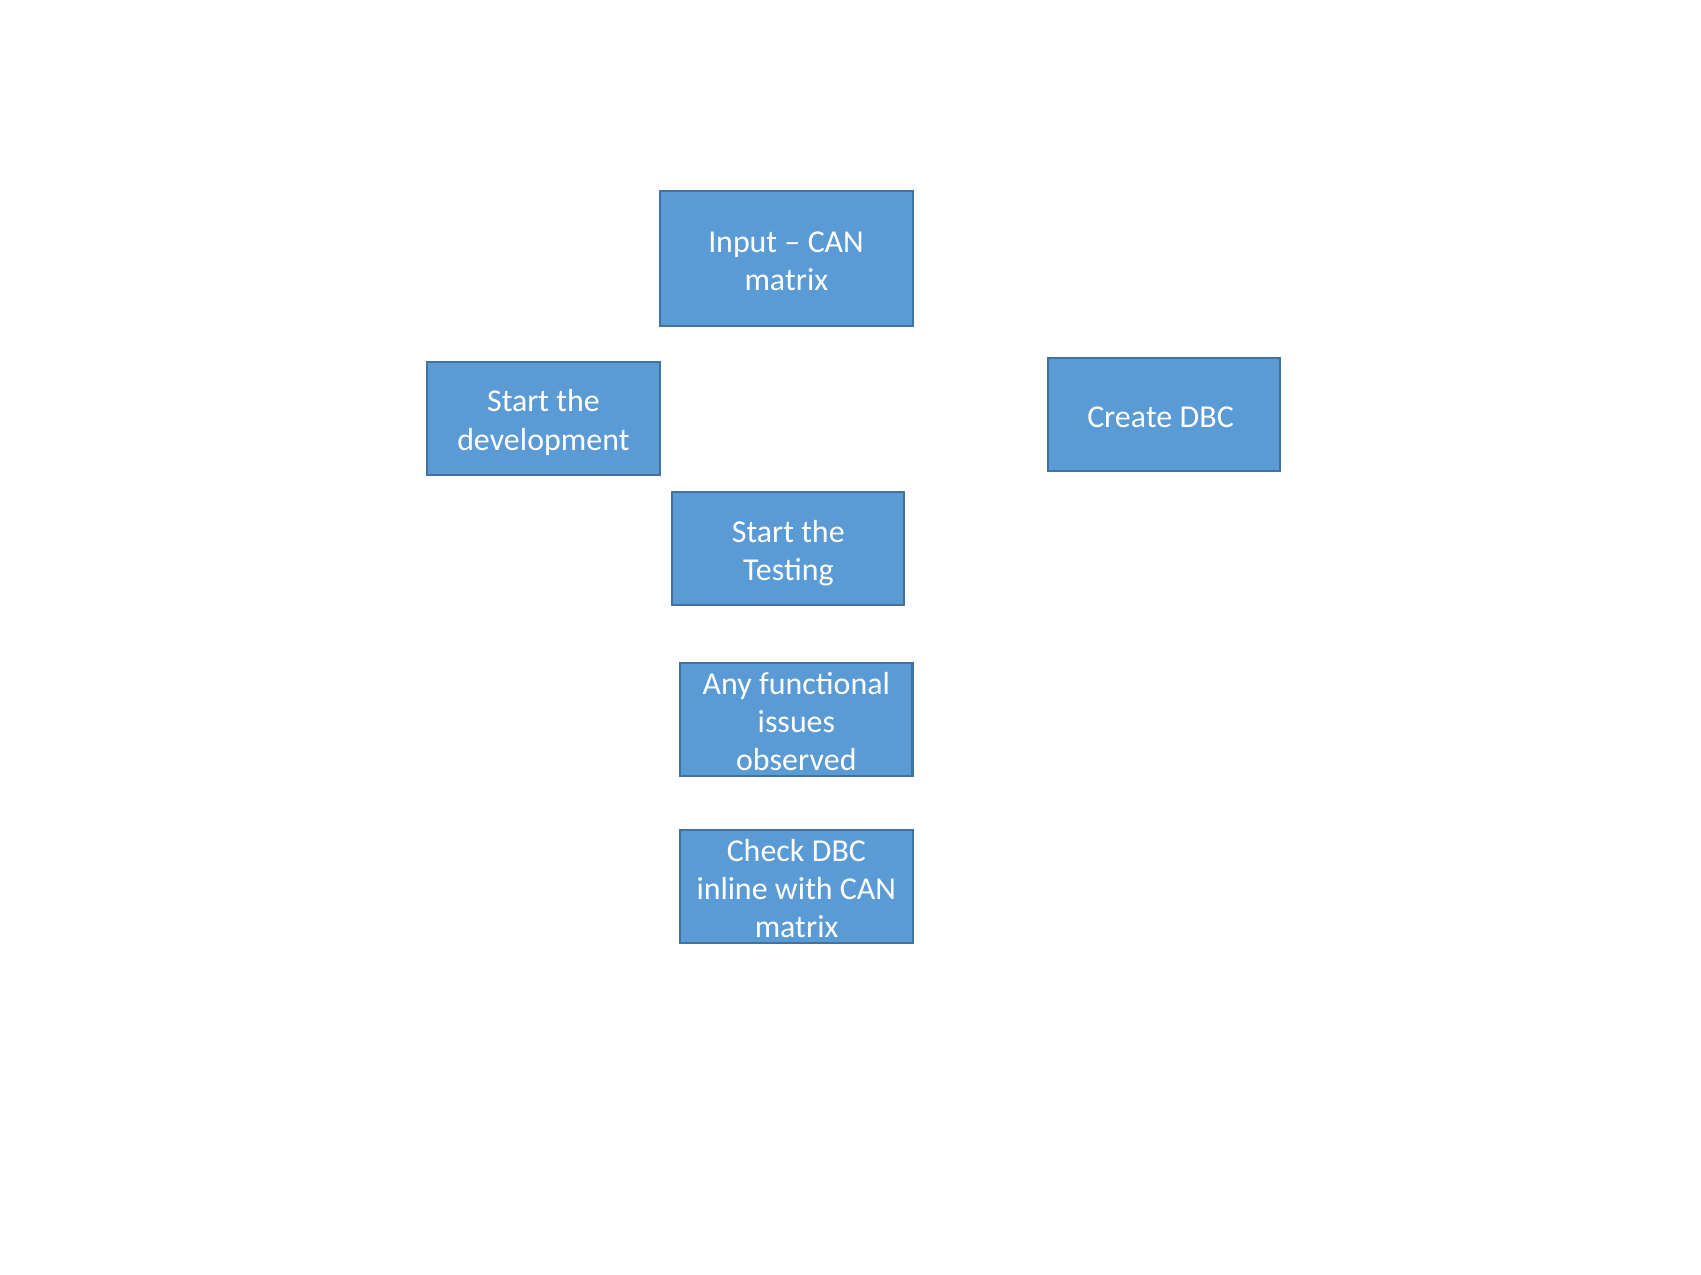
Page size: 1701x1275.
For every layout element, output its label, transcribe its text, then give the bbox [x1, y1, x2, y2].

text_box Start the Testing [671, 491, 905, 606]
text_box Input – CAN matrix [659, 190, 914, 327]
text_box Check DBC inline with CAN matrix [679, 829, 914, 944]
text_box Create DBC [1047, 357, 1281, 472]
text_box Start the development [426, 361, 661, 476]
text_box Any functional issues observed [679, 662, 914, 777]
